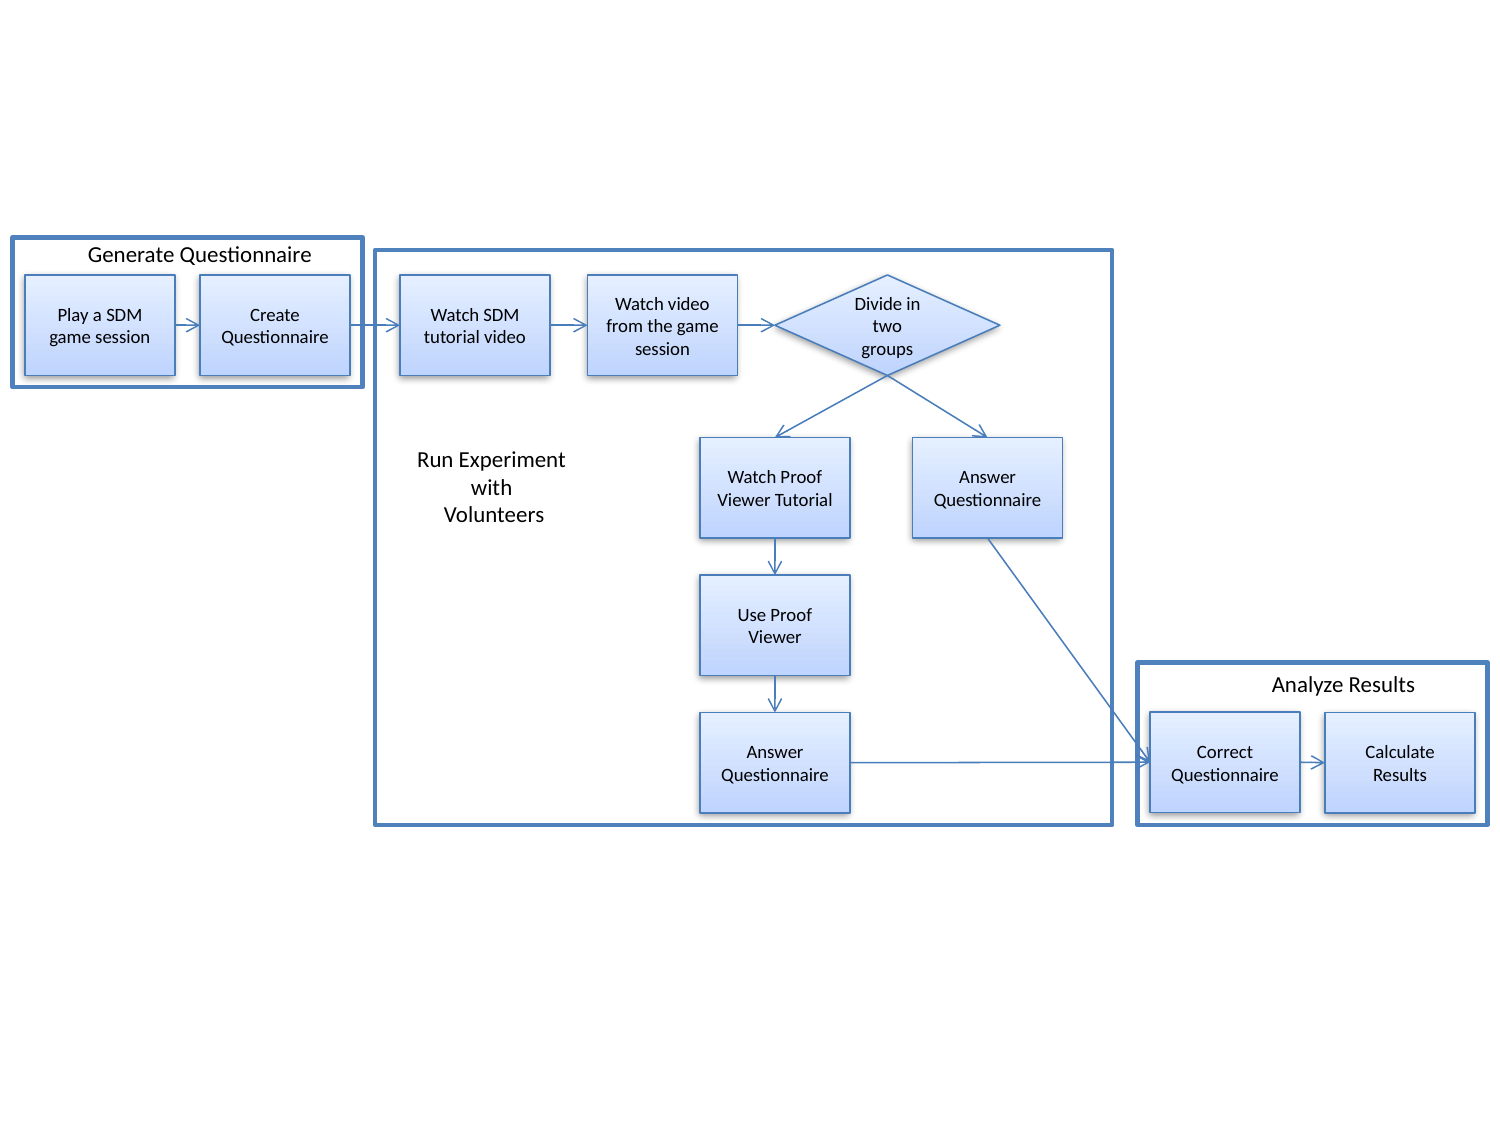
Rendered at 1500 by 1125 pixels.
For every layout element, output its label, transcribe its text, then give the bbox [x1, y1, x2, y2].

text_box Answer Questionnaire [699, 712, 851, 814]
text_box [987, 537, 1151, 761]
text_box Use Proof Viewer [699, 574, 851, 676]
text_box [373, 334, 1114, 827]
text_box Run Experiment with Volunteers [402, 437, 587, 535]
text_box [888, 375, 988, 438]
text_box Divide in two groups [774, 274, 1001, 373]
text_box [774, 375, 888, 438]
text_box Play a SDM game session [24, 274, 176, 376]
text_box Generate Questionnaire [62, 232, 338, 275]
text_box [373, 248, 1114, 536]
text_box Watch video from the game session [587, 274, 738, 376]
text_box Correct Questionnaire [1149, 711, 1301, 813]
text_box Watch Proof Viewer Tutorial [699, 437, 851, 539]
text_box Analyze Results [1224, 662, 1463, 705]
text_box [1135, 660, 1490, 827]
text_box [10, 235, 365, 389]
text_box Calculate Results [1324, 712, 1476, 814]
text_box Answer Questionnaire [912, 437, 1063, 539]
text_box Create Questionnaire [199, 274, 351, 376]
text_box Watch SDM tutorial video [399, 274, 551, 376]
